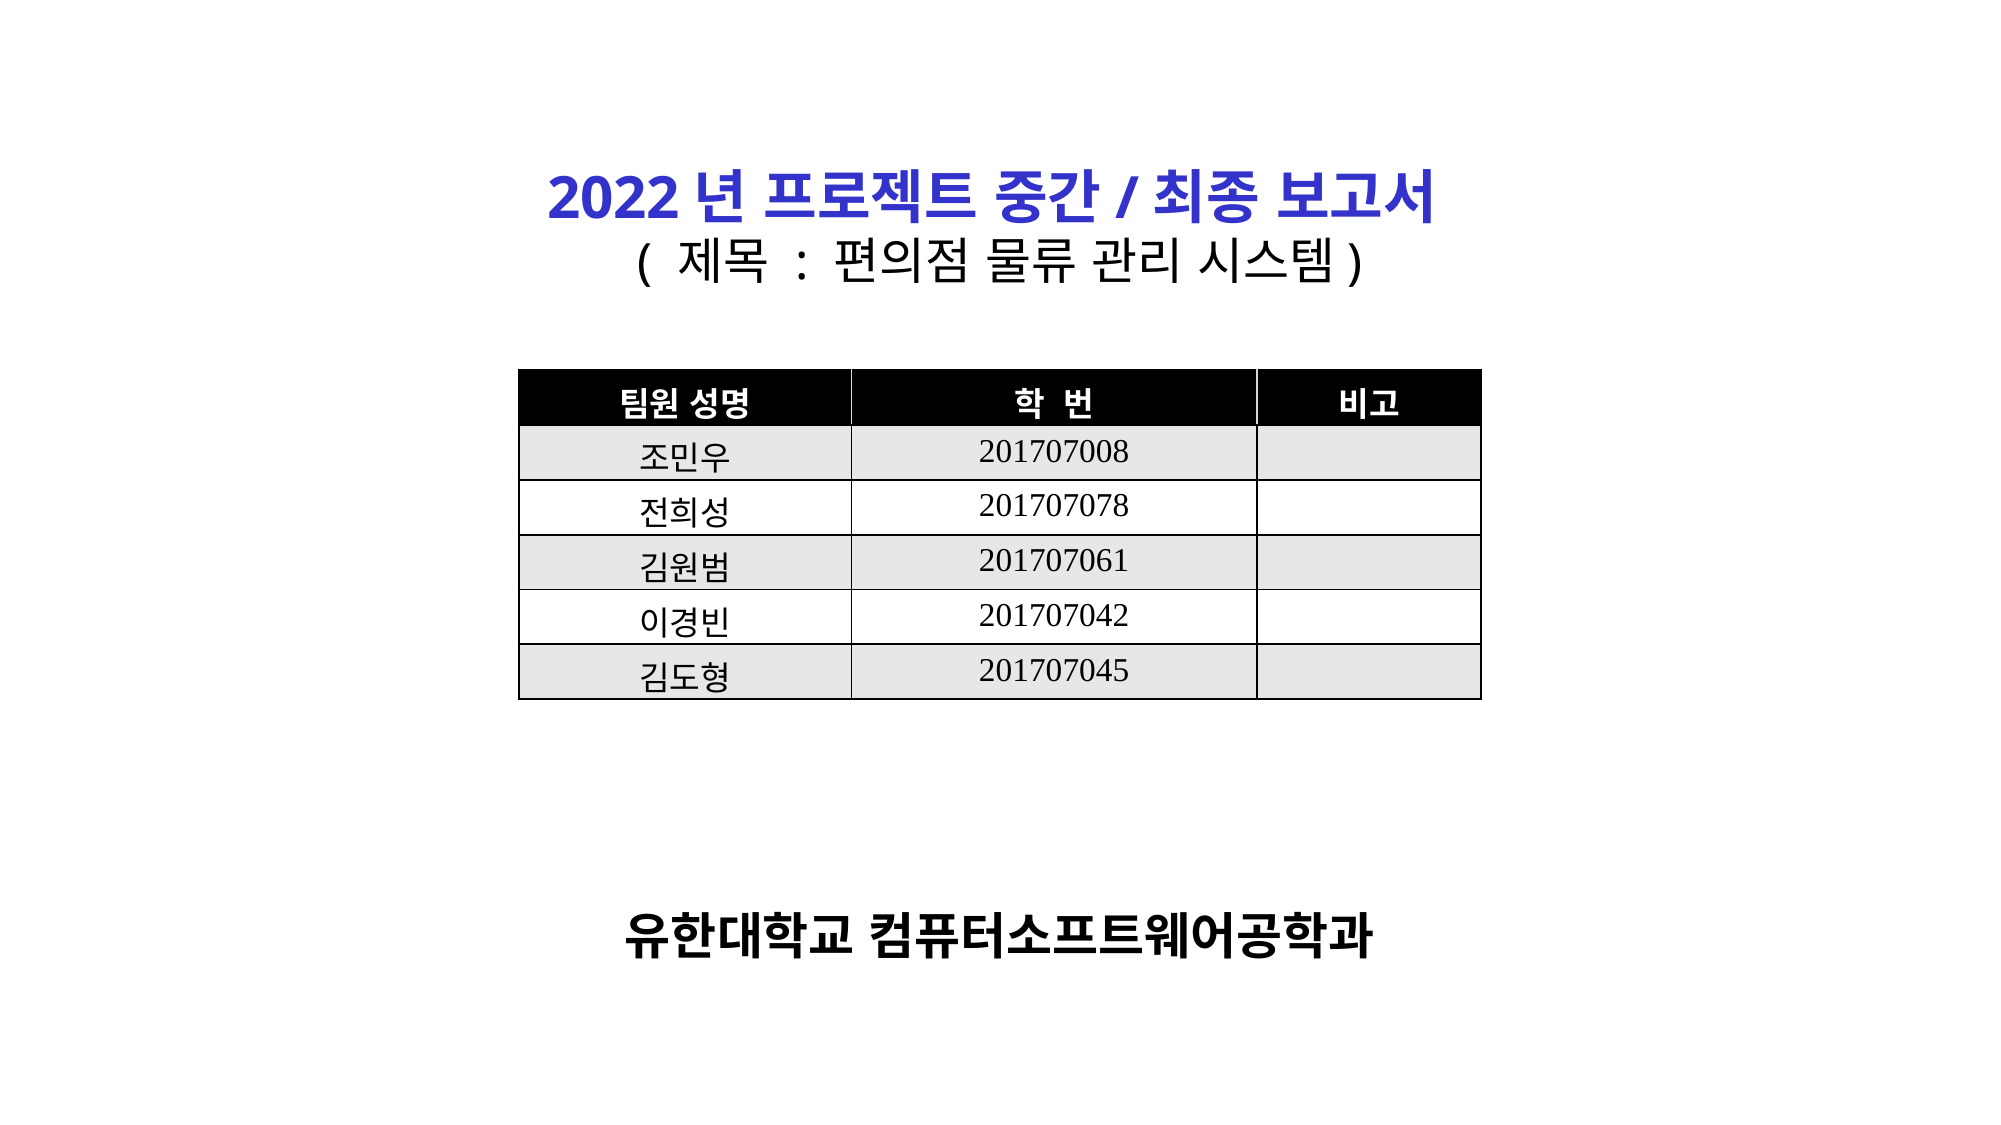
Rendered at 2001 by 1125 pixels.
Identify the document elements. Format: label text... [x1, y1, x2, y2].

table_cell 이경빈 [520, 590, 851, 643]
text_box 유한대학교 컴퓨터소프트웨어공학과 [535, 897, 1465, 972]
table_cell 전희성 [520, 481, 851, 534]
table_header 팀원 성명 [520, 371, 851, 424]
table_cell 조민우 [520, 426, 851, 479]
table_cell 201707045 [852, 645, 1256, 698]
table_cell [1258, 536, 1480, 589]
table_header 비고 [1258, 371, 1480, 424]
table_cell [1258, 426, 1480, 479]
table_cell 201707042 [852, 590, 1256, 643]
text_box 2022년 프로젝트 중간/최종 보고서 ( 제목 : 편의점 물류 관리 시스템) [500, 152, 1500, 298]
table_cell [1258, 481, 1480, 534]
table_cell 201707061 [852, 536, 1256, 589]
table_cell 김원범 [520, 536, 851, 589]
table_cell 201707008 [852, 426, 1256, 479]
table_cell [1258, 645, 1480, 698]
table_cell 201707078 [852, 481, 1256, 534]
table_cell 김도형 [520, 645, 851, 698]
table_header 학 번 [852, 371, 1256, 424]
table_cell [1258, 590, 1480, 643]
